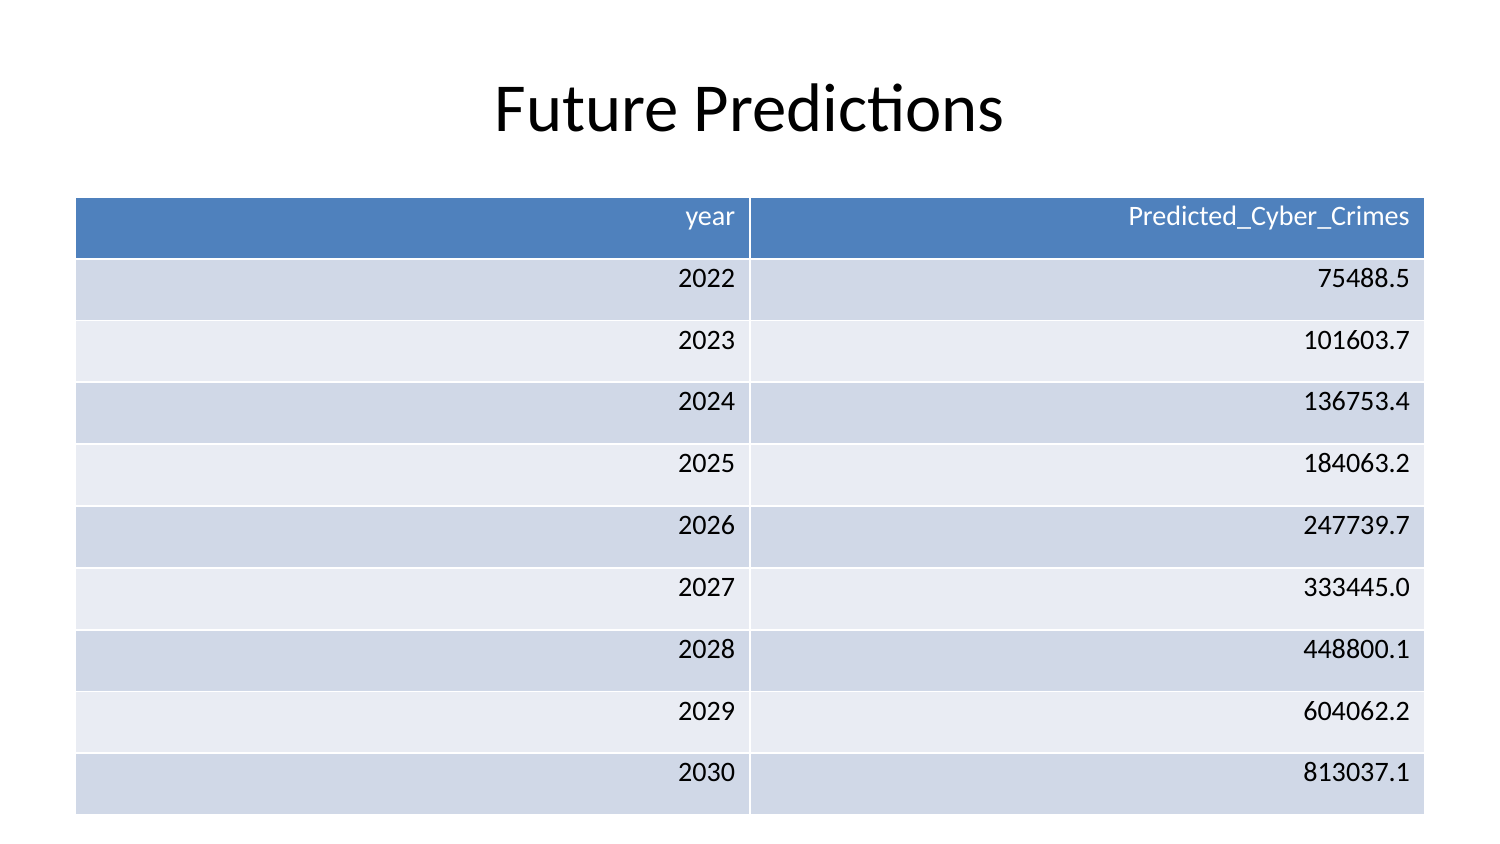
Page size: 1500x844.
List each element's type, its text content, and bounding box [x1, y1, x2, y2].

table_cell 2025 [76, 445, 749, 505]
table_header year [76, 198, 749, 258]
table_cell 101603.7 [751, 321, 1424, 381]
table_cell 136753.4 [751, 383, 1424, 443]
table_cell 184063.2 [751, 445, 1424, 505]
table_cell 813037.1 [751, 754, 1424, 814]
table_cell 75488.5 [751, 260, 1424, 320]
table_cell 2027 [76, 569, 749, 629]
table_cell 2024 [76, 383, 749, 443]
table_cell 2022 [76, 260, 749, 320]
table_cell 2023 [76, 321, 749, 381]
table_cell 2029 [76, 692, 749, 752]
table_cell 2030 [76, 754, 749, 814]
title Future Predictions [75, 33, 1425, 175]
table_cell 247739.7 [751, 507, 1424, 567]
table_header Predicted_Cyber_Crimes [751, 198, 1424, 258]
table_cell 448800.1 [751, 631, 1424, 691]
table_cell 604062.2 [751, 692, 1424, 752]
table_cell 2028 [76, 631, 749, 691]
table_cell 333445.0 [751, 569, 1424, 629]
table_cell 2026 [76, 507, 749, 567]
